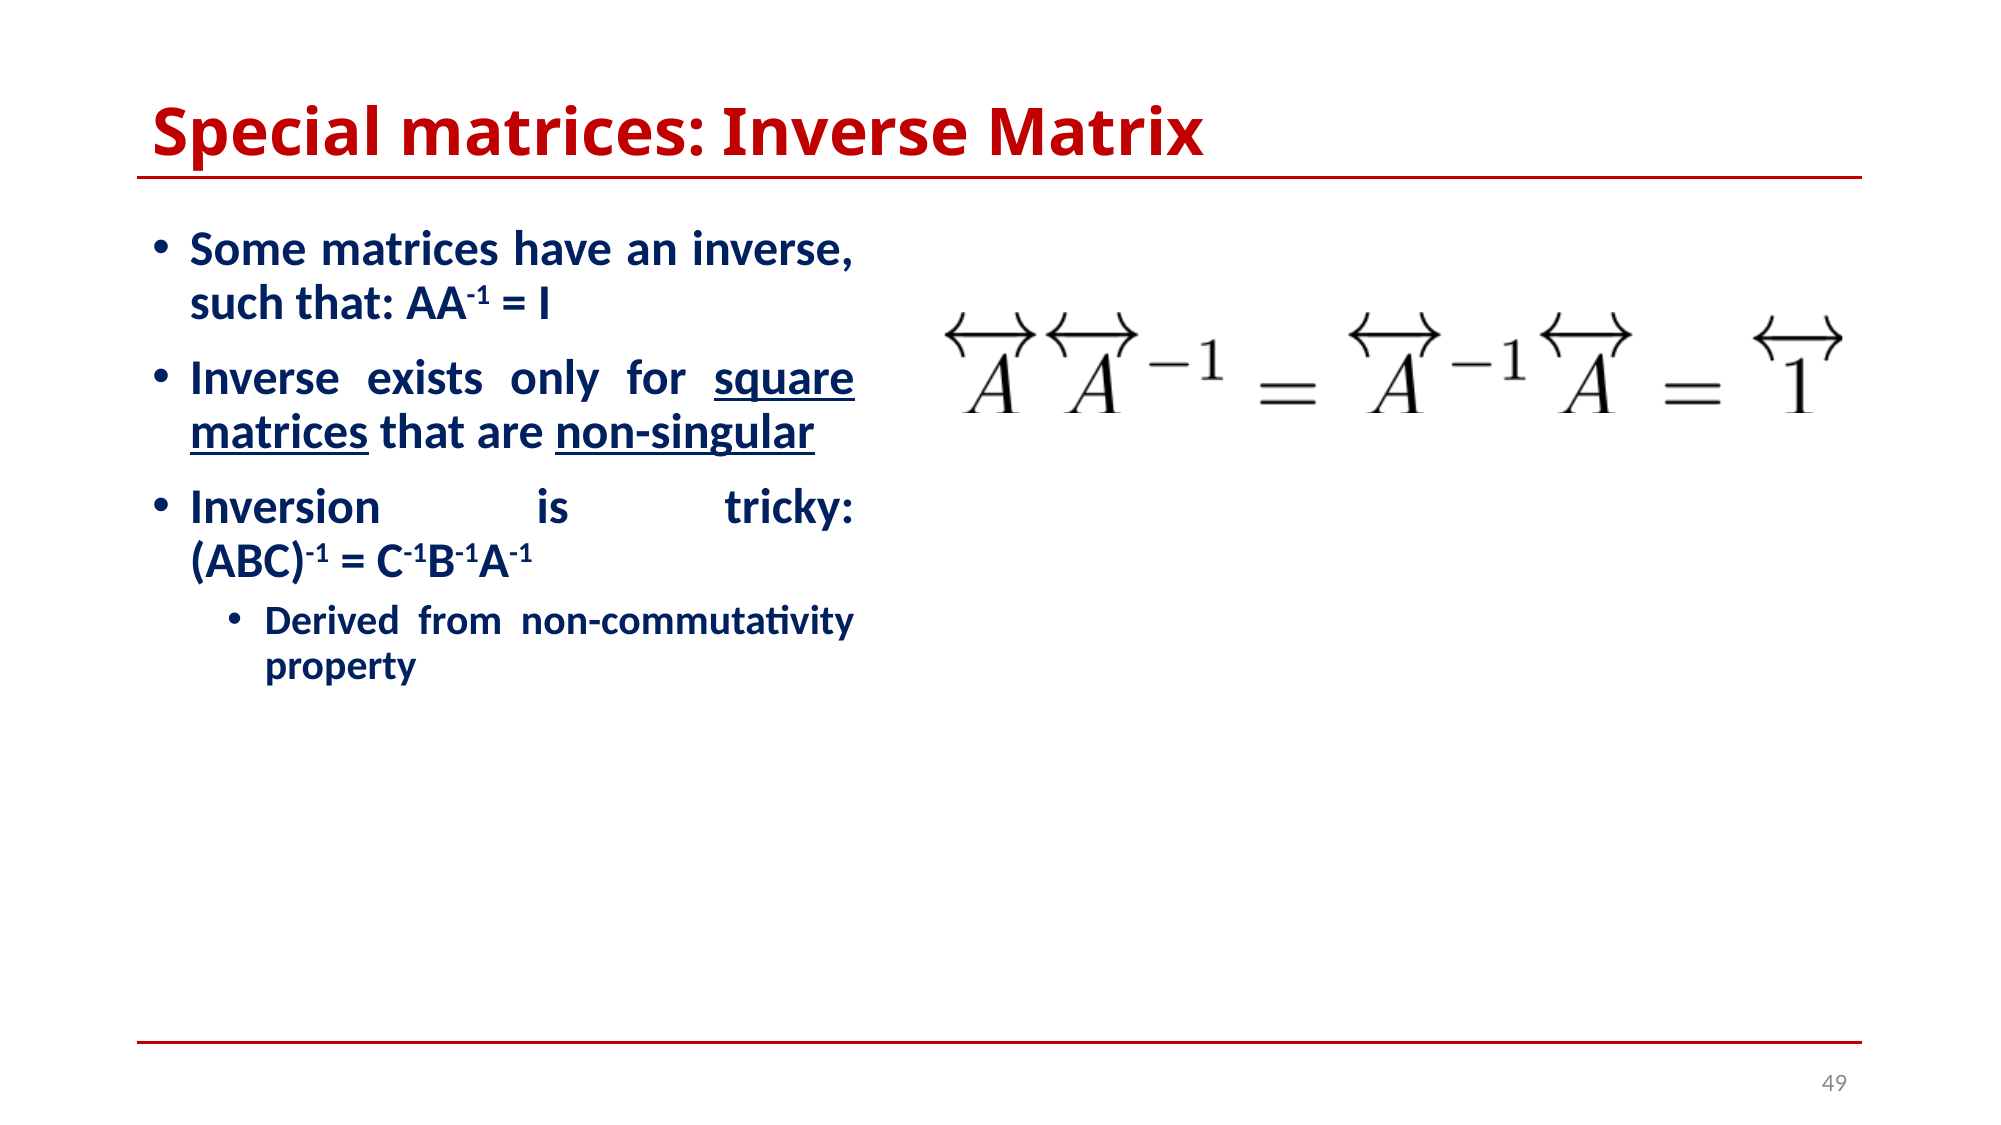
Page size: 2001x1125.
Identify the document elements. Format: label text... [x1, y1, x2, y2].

list Some matrices have an inverse, such that: AA-1 = I Inverse exists only for square matrices that are non-singular Inversion is tricky: (ABC)-1 = C-1B-1A-1 Derived from non-commutativity property [137, 214, 870, 1014]
picture [944, 312, 1843, 413]
slide_number 49 [1412, 1051, 1863, 1111]
title Special matrices: Inverse Matrix [137, 90, 1863, 178]
